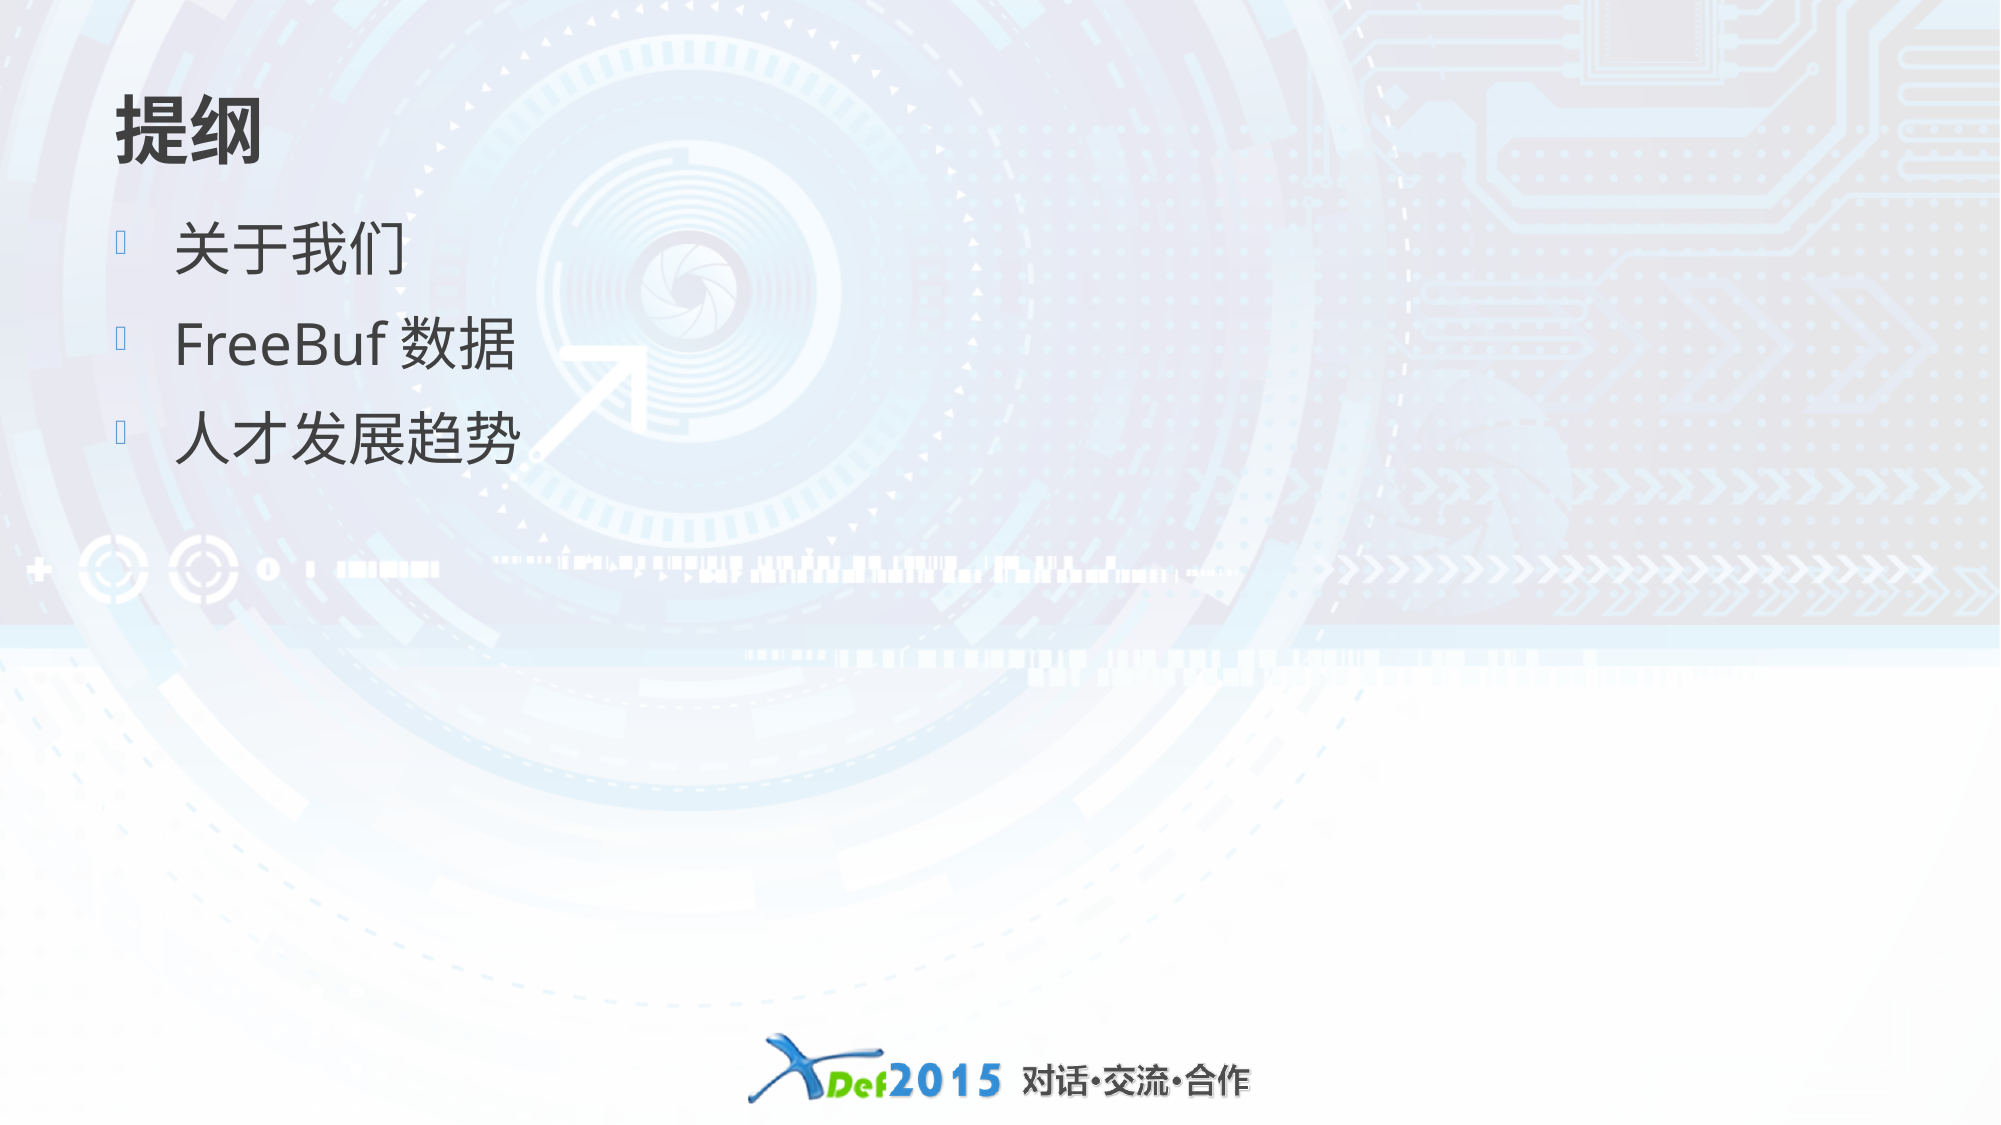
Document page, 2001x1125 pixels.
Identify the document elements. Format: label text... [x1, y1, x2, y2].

picture [737, 1020, 1263, 1115]
title 提纲 [100, 51, 1894, 182]
list 关于我们 FreeBuf数据 人才发展趋势 [99, 204, 1894, 1008]
